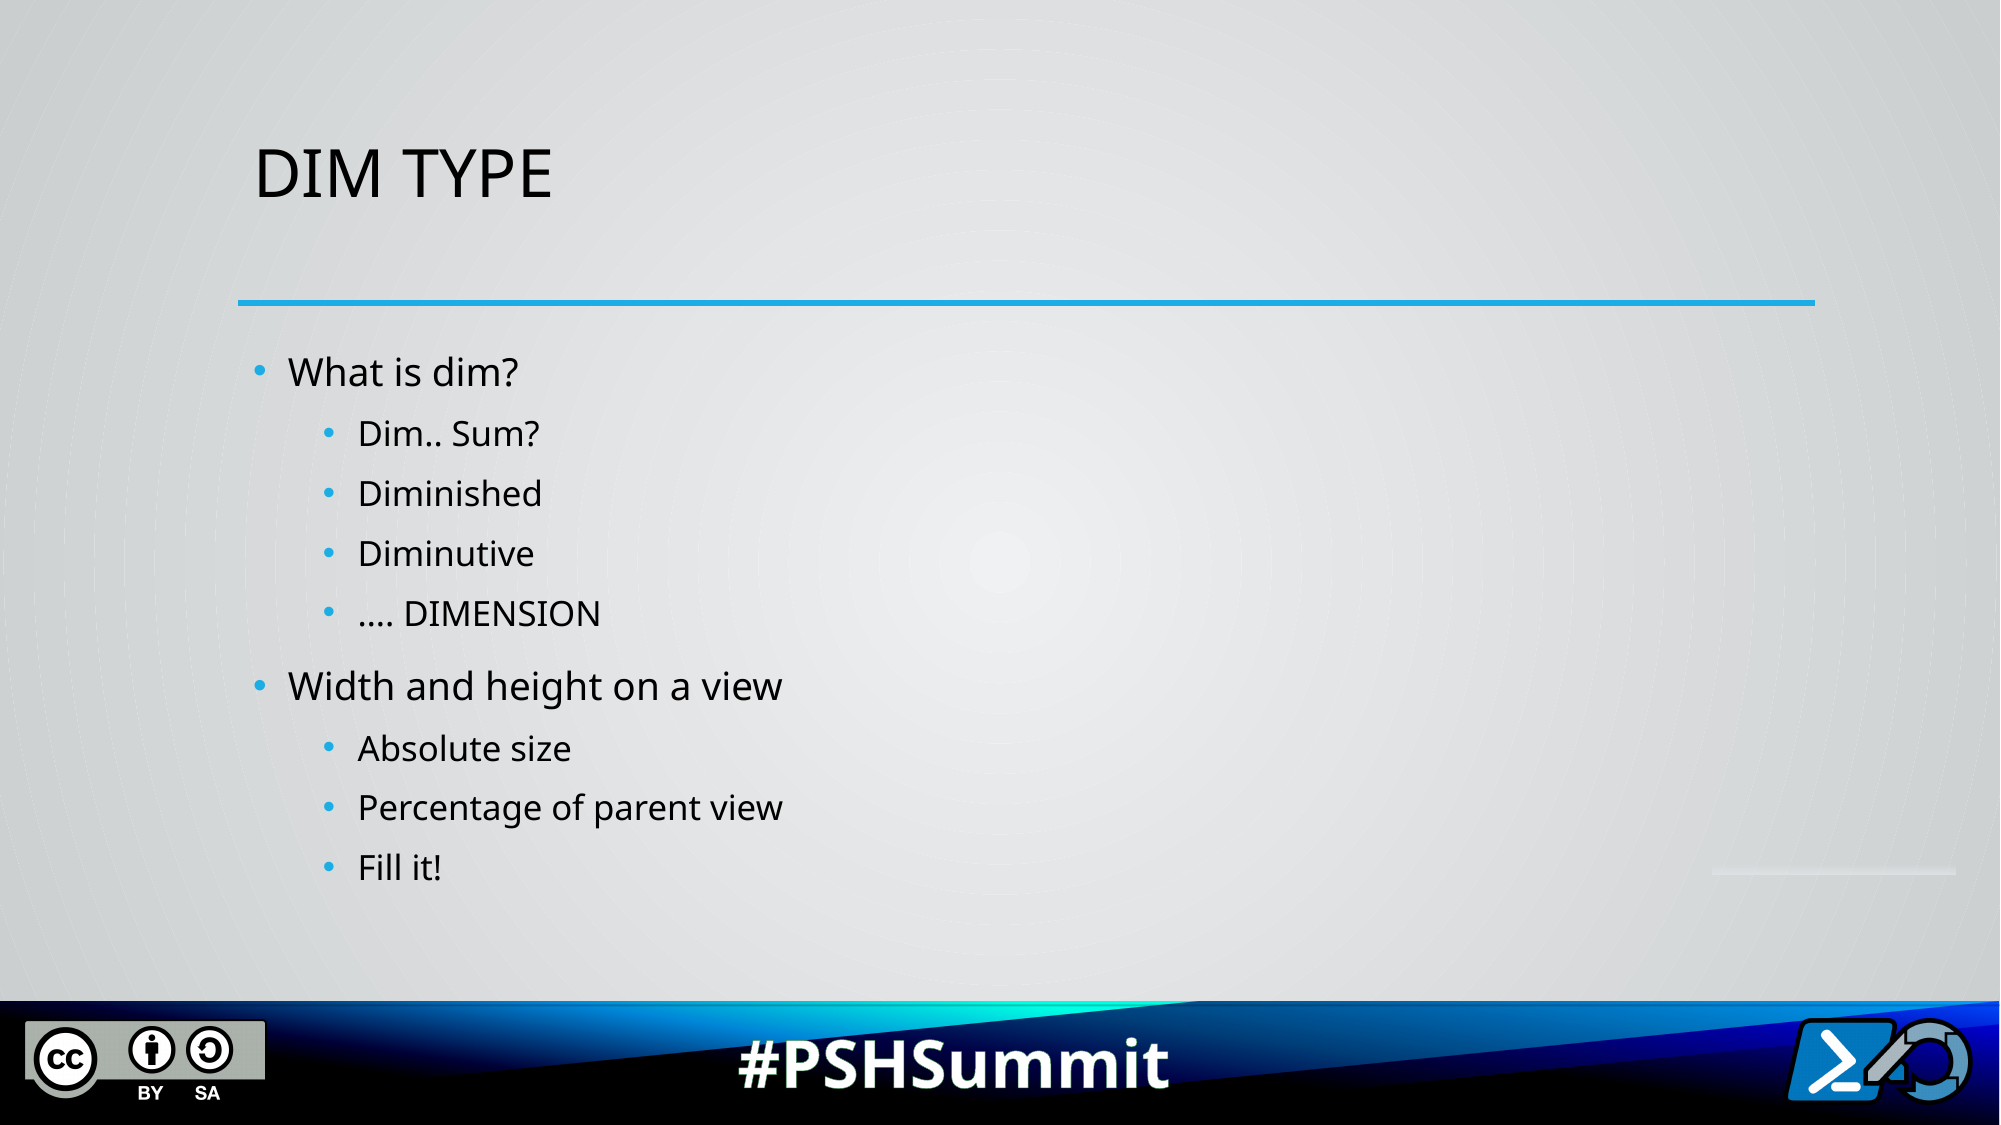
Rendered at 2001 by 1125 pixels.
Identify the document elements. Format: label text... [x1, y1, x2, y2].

list What is dim? Dim.. Sum? Diminished Diminutive …. DIMENSION Width and height on a view Absolute size Percentage of parent view Fill it! [238, 330, 1814, 897]
title Dim type [238, 131, 1814, 305]
picture [0, 1001, 1999, 1125]
